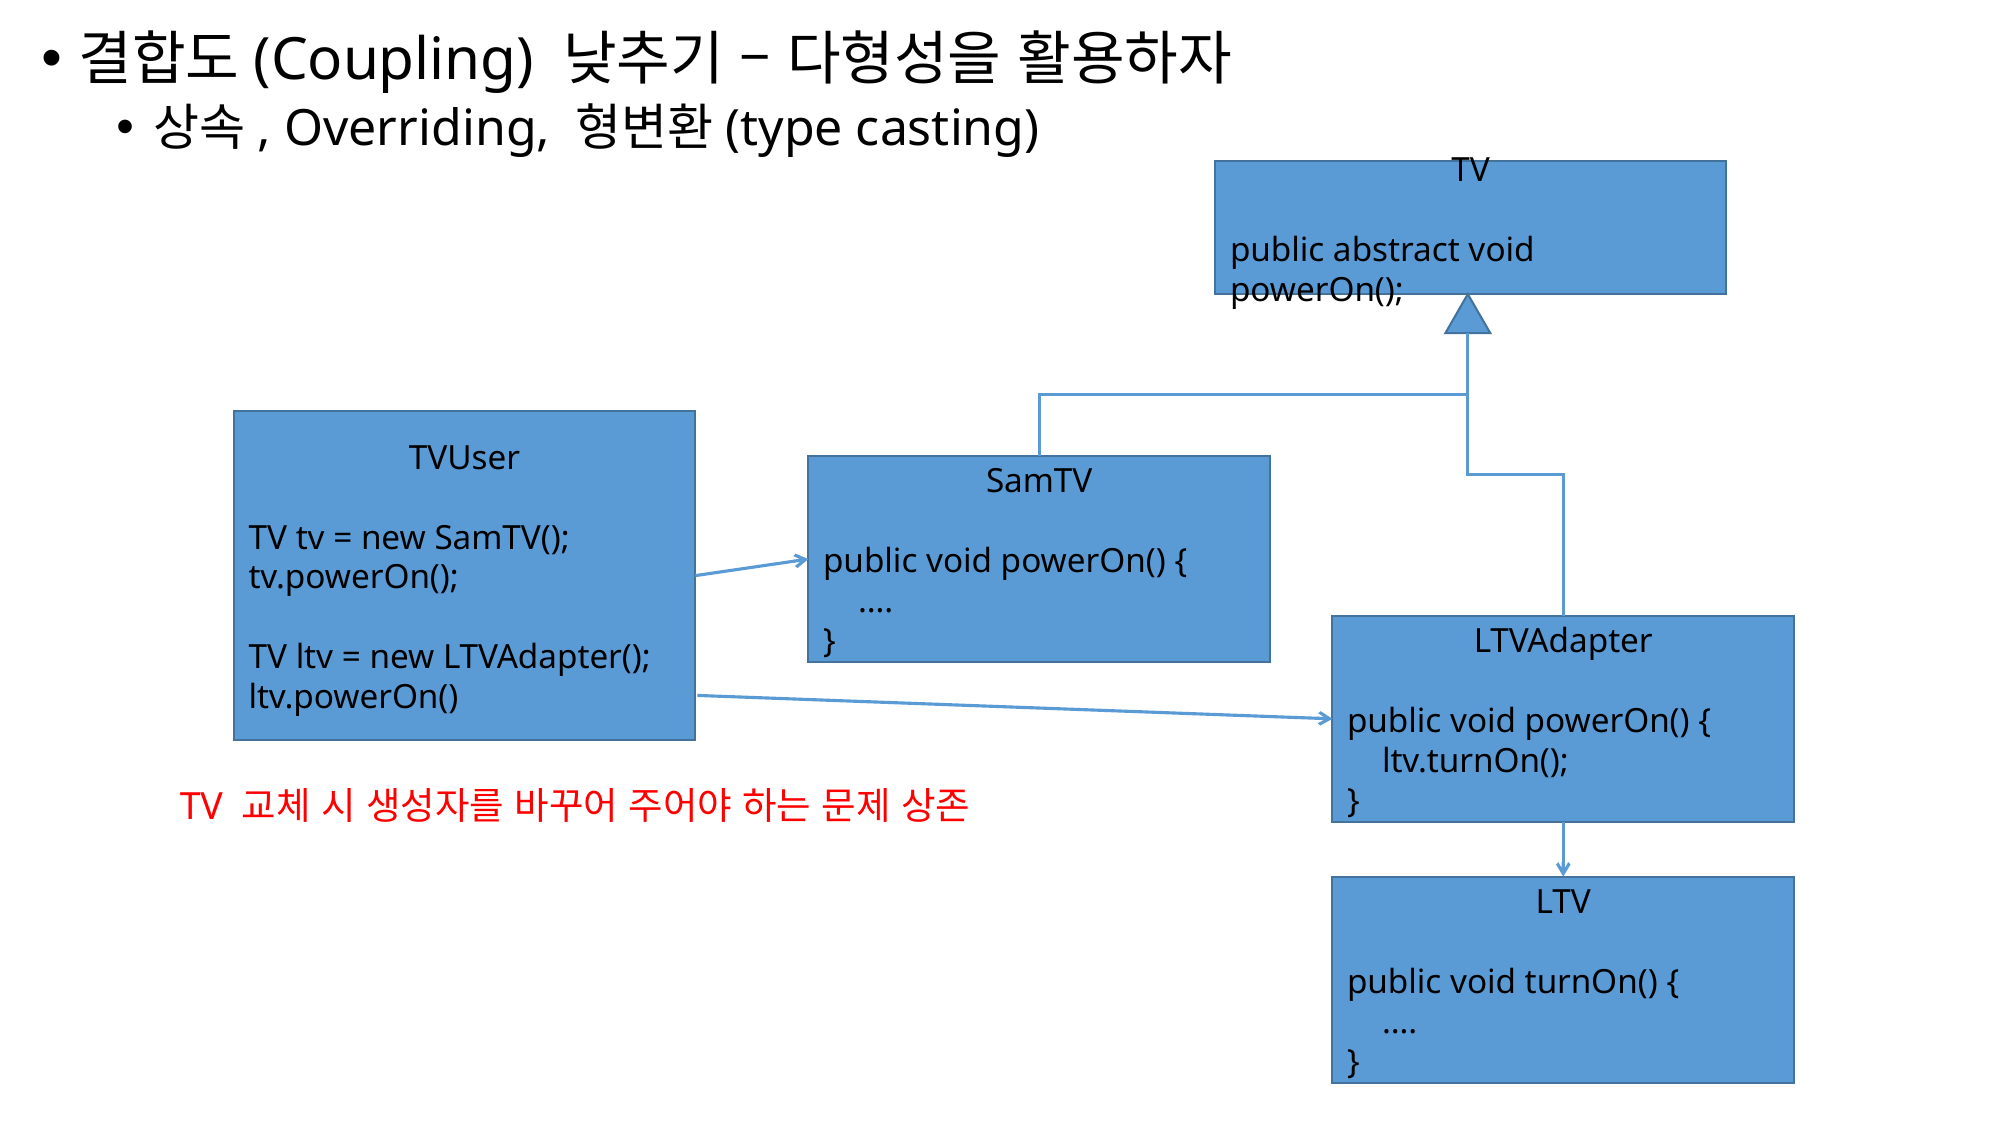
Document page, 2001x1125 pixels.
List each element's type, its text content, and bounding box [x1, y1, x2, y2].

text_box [695, 558, 809, 576]
text_box TVUser TV tv = new SamTV(); tv.powerOn(); TV ltv = new LTVAdapter(); ltv.powerOn() [233, 410, 696, 741]
text_box SamTV public void powerOn() { …. } [807, 455, 1271, 663]
text_box [1443, 292, 1493, 335]
text_box LTV public void turnOn() { …. } [1331, 876, 1795, 1084]
text_box LTVAdapter public void powerOn() { ltv.turnOn(); } [1331, 615, 1795, 823]
text_box TV public abstract void powerOn(); [1214, 160, 1727, 295]
text_box TV 교체 시 생성자를 바꾸어 주어야 하는 문제 상존 [165, 774, 986, 835]
list 결합도(Coupling) 낮추기 – 다형성을 활용하자 상속, Overriding, 형변환(type casting) [26, 21, 1976, 1105]
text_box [1192, 180, 1315, 609]
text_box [697, 695, 1333, 719]
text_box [1374, 426, 1657, 522]
